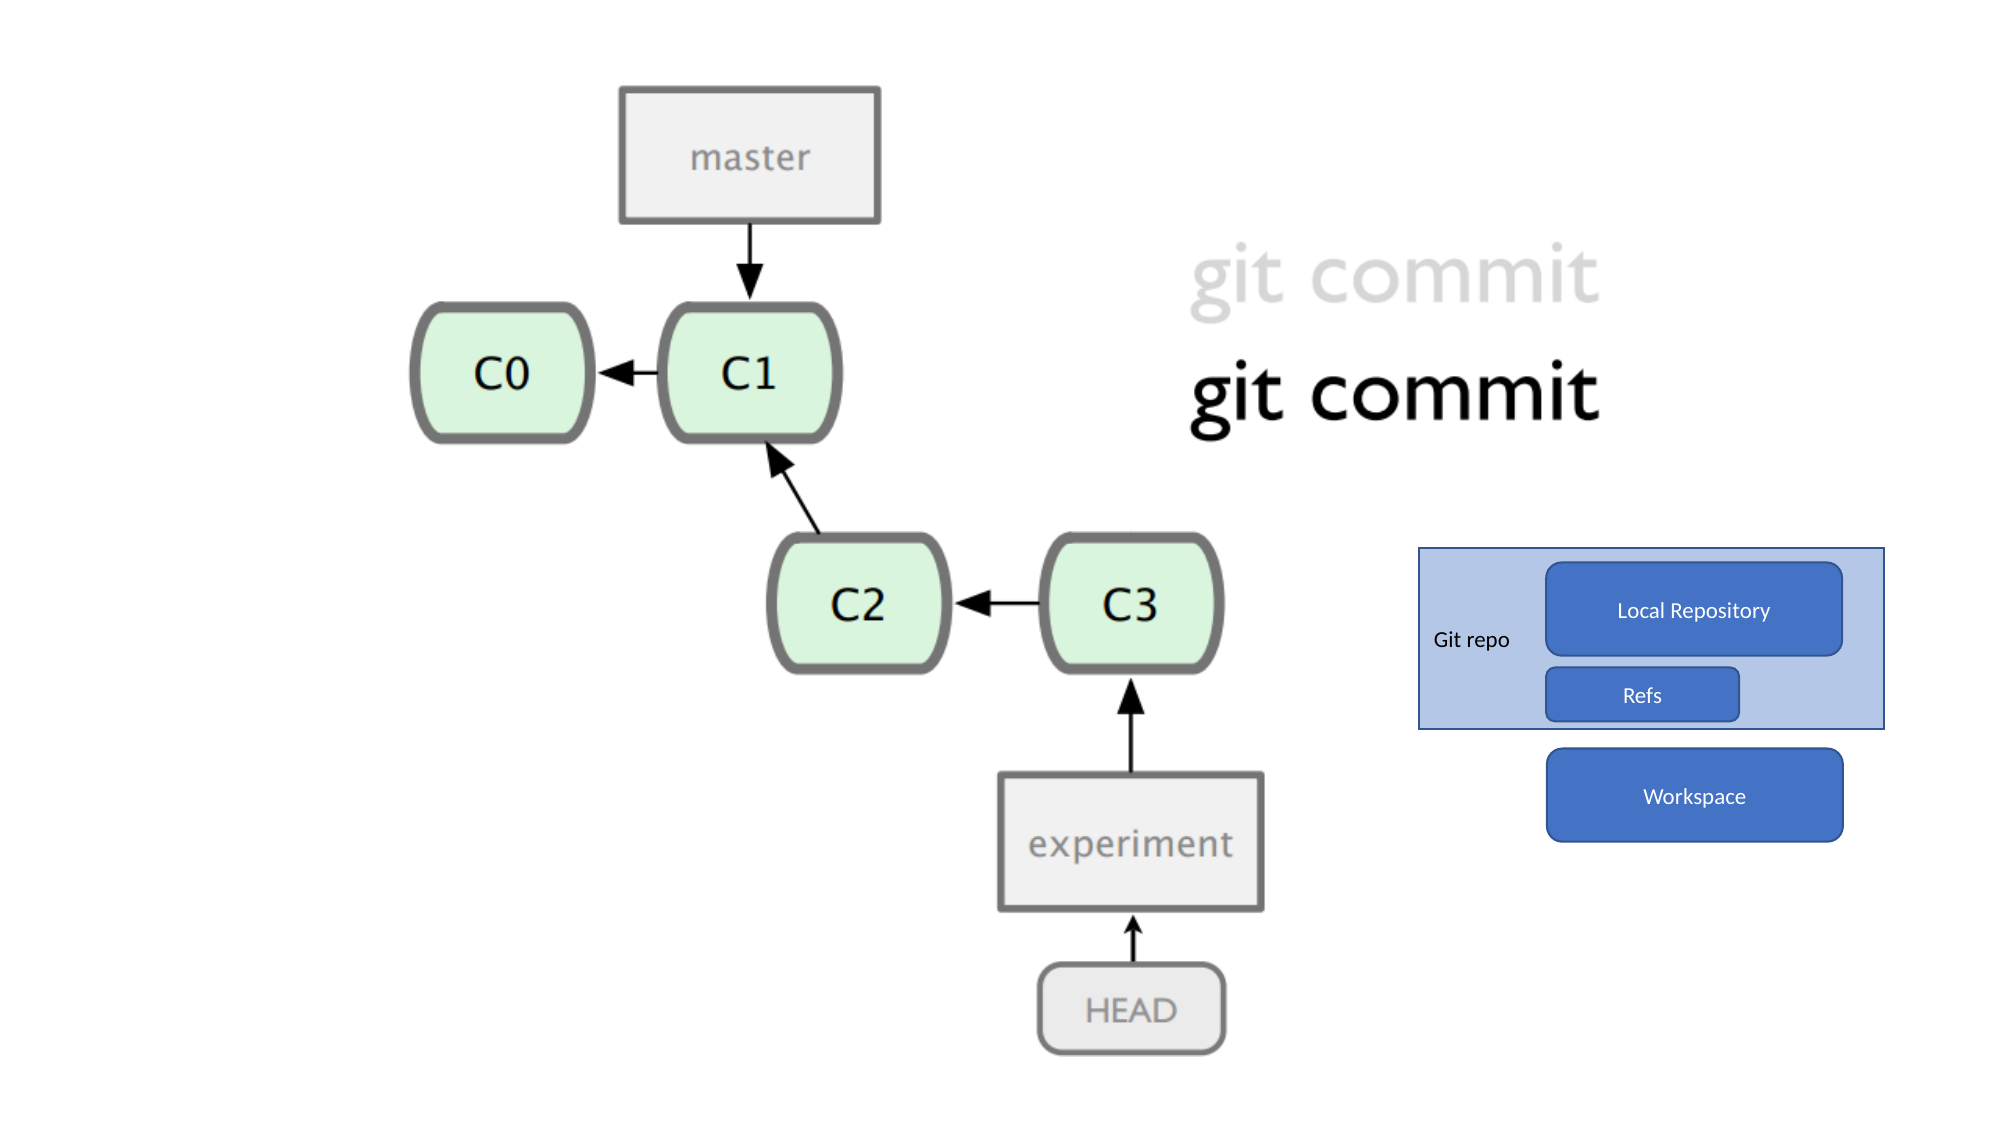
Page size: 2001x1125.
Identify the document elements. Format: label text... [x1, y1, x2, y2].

text_box Workspace [1615, 747, 1844, 843]
text_box Git repo [1615, 547, 1885, 730]
text_box Refs [1615, 666, 1741, 723]
picture [385, 67, 1615, 1057]
text_box Local Repository [1615, 561, 1844, 657]
